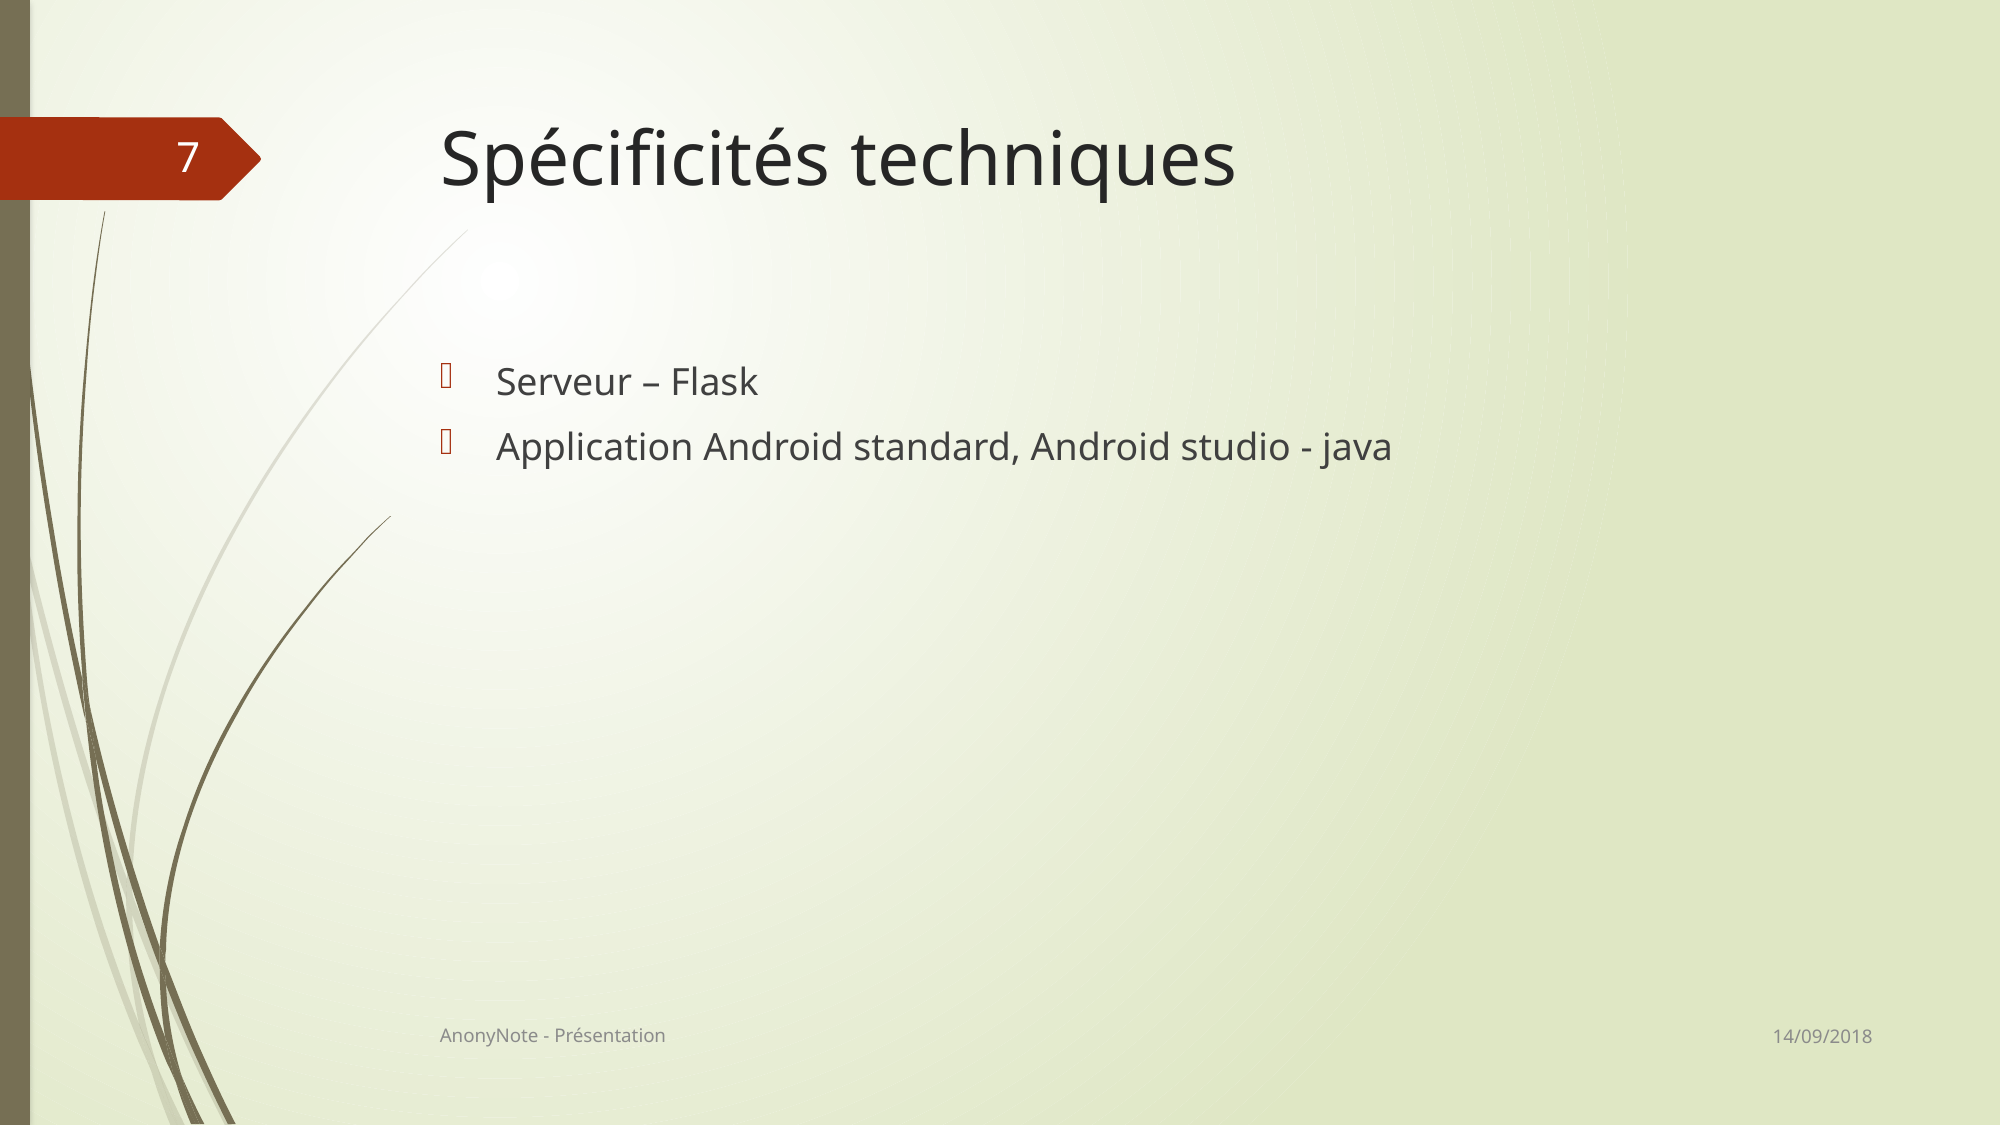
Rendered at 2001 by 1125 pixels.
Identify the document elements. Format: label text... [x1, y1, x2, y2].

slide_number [1699, 1005, 1888, 1067]
footer AnonyNote - Présentation [424, 1006, 1675, 1067]
slide_number 7 [87, 129, 216, 190]
list Serveur – Flask Application Android standard, Android studio - java [424, 350, 1888, 970]
title Spécificités techniques [425, 102, 1888, 313]
